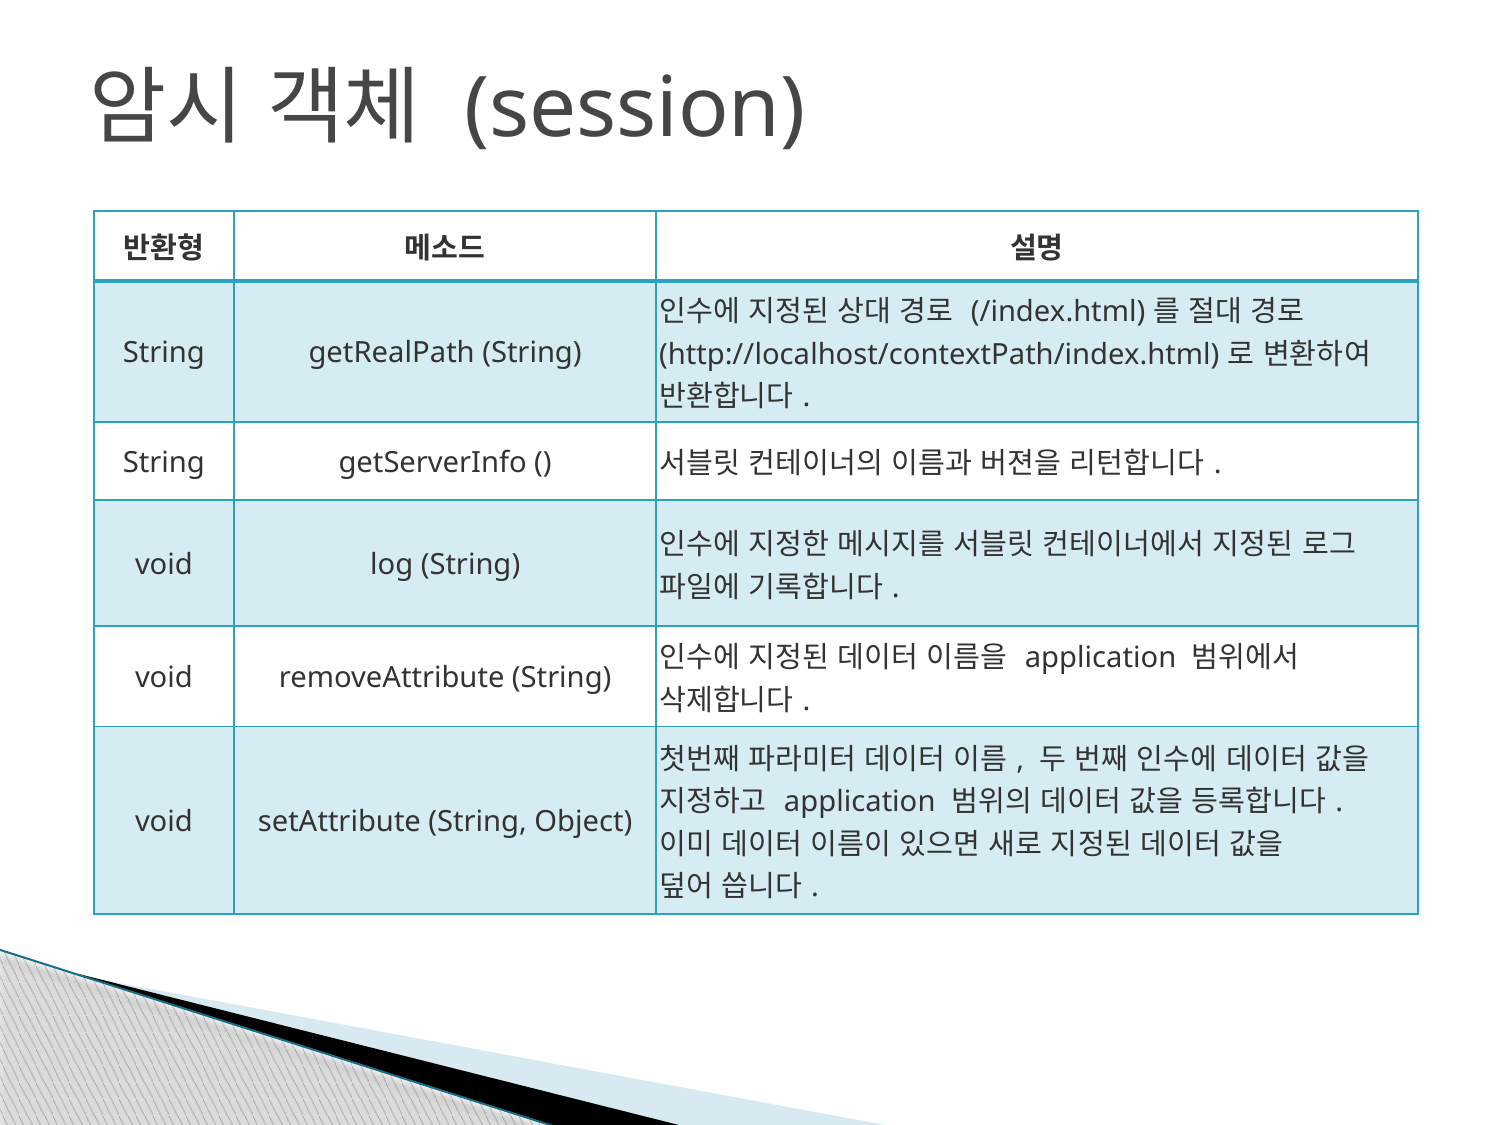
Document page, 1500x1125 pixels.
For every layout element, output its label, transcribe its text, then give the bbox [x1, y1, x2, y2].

table_cell log (String) [235, 501, 655, 625]
table_header 메소드 [235, 212, 655, 279]
table_cell 인수에 지정된 상대 경로 (/index.html)를 절대 경로 (http://localhost/contextPath/index.html)로 변환하여 반환합니다. [657, 283, 1417, 421]
table_cell String [95, 283, 233, 421]
table_cell String [95, 423, 233, 499]
table_cell setAttribute (String, Object) [235, 727, 655, 913]
table_cell 첫번째 파라미터 데이터 이름, 두 번째 인수에 데이터 값을 지정하고 application 범위의 데이터 값을 등록합니다. 이미 데이터 이름이 있으면 새로 지정된 데이터 값을 덮어 씁니다. [657, 727, 1417, 913]
table_cell void [95, 727, 233, 913]
table_cell getServerInfo () [235, 423, 655, 499]
table_header 설명 [657, 212, 1417, 279]
table_header 반환형 [95, 212, 233, 279]
table_cell getRealPath (String) [235, 283, 655, 421]
title 암시 객체 (session) [75, 45, 1425, 161]
table_cell 인수에 지정한 메시지를 서블릿 컨테이너에서 지정된 로그 파일에 기록합니다. [657, 501, 1417, 625]
table_cell 인수에 지정된 데이터 이름을 application 범위에서 삭제합니다. [657, 627, 1417, 726]
table_cell 서블릿 컨테이너의 이름과 버젼을 리턴합니다. [657, 423, 1417, 499]
table_cell void [95, 627, 233, 726]
table_cell removeAttribute (String) [235, 627, 655, 726]
table_cell void [95, 501, 233, 625]
